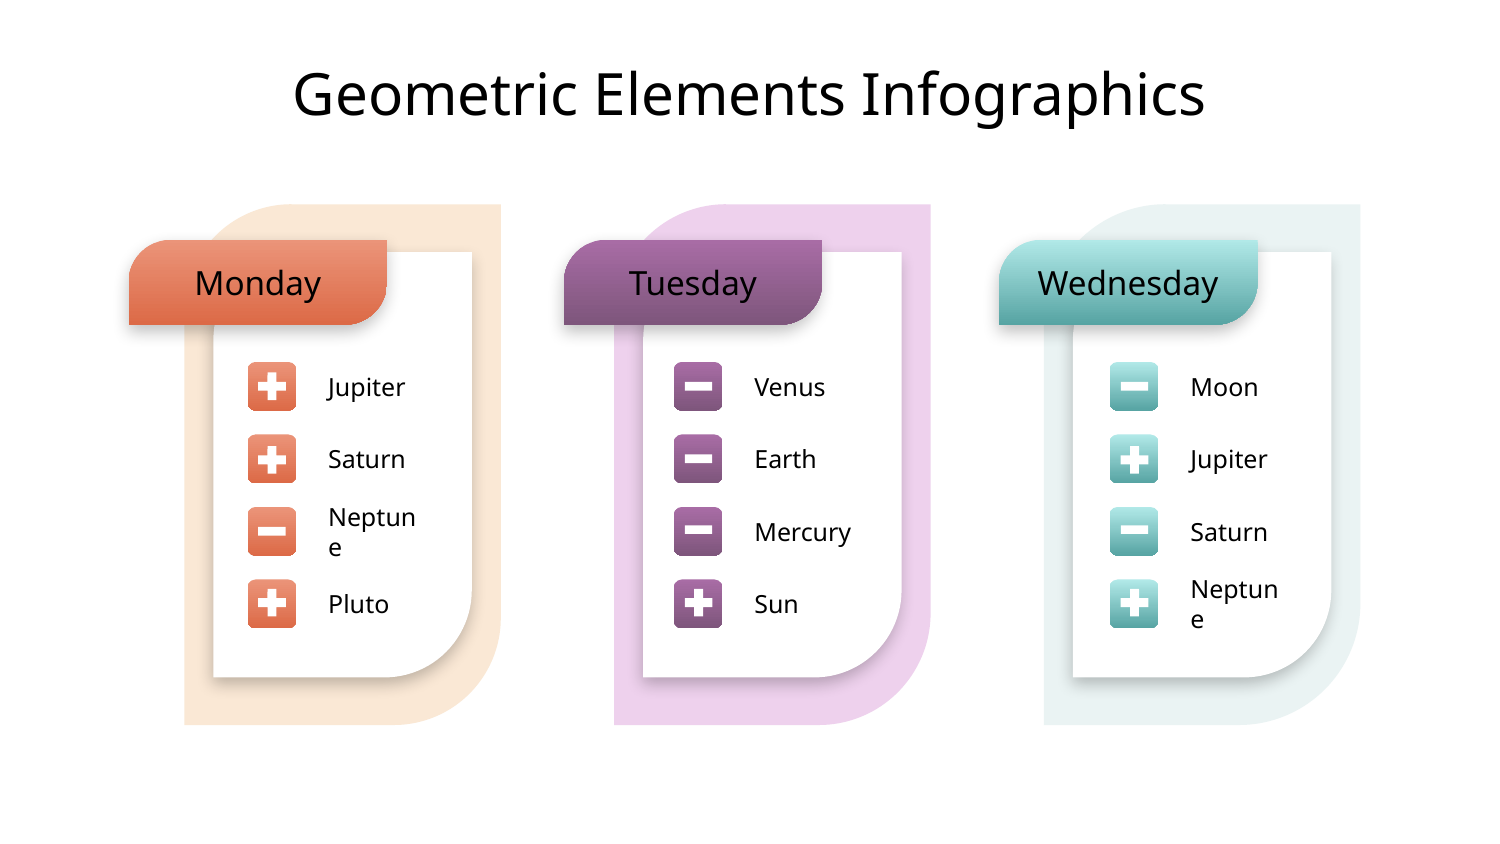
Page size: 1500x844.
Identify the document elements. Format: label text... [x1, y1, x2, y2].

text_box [673, 506, 723, 556]
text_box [673, 434, 723, 484]
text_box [1109, 361, 1159, 411]
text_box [247, 506, 297, 556]
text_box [563, 204, 931, 726]
title Geometric Elements Infographics [58, 42, 1442, 137]
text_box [245, 359, 299, 414]
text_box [671, 575, 726, 630]
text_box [998, 204, 1361, 726]
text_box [1107, 433, 1162, 487]
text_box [1109, 506, 1159, 556]
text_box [1107, 575, 1162, 630]
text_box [245, 433, 299, 487]
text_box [128, 204, 501, 726]
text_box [673, 361, 723, 411]
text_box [245, 575, 299, 630]
